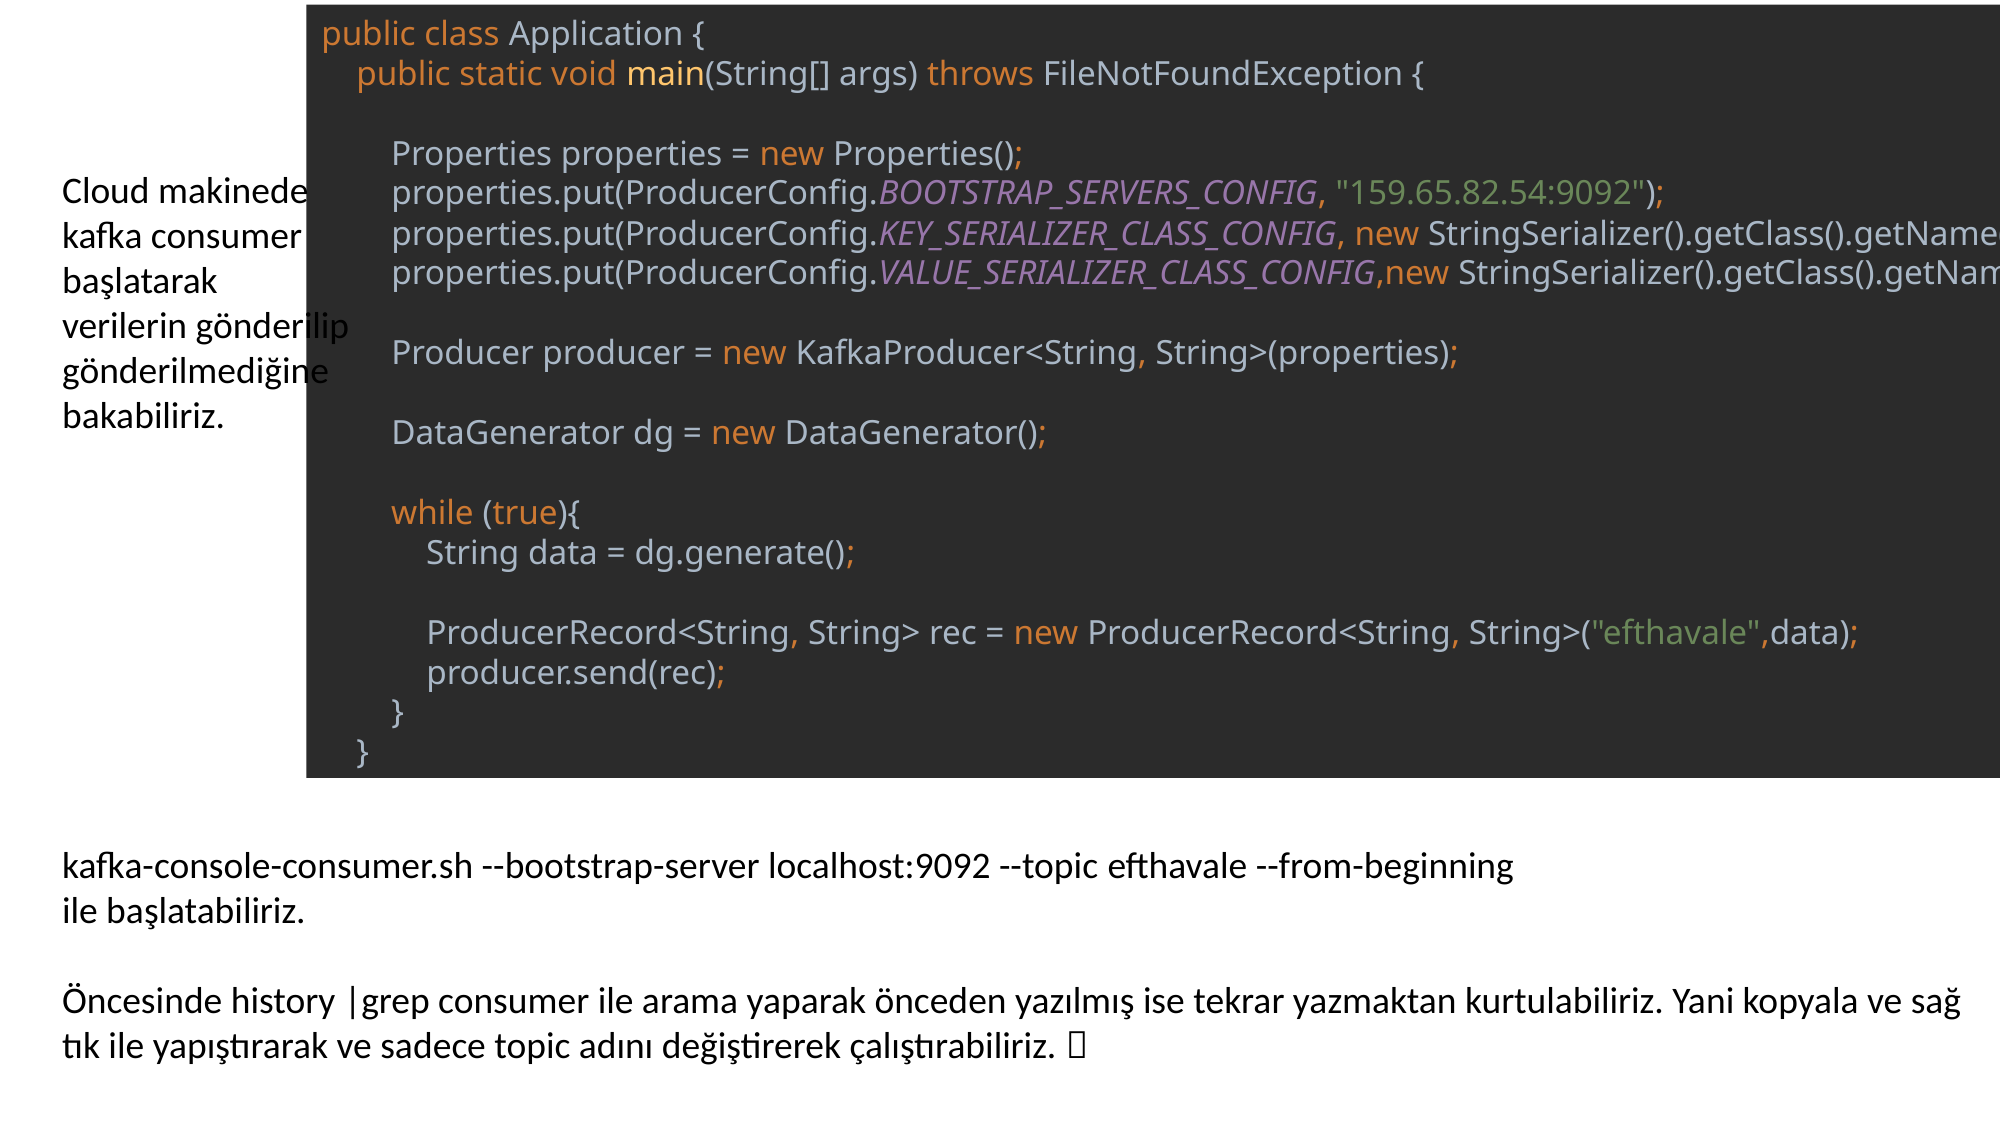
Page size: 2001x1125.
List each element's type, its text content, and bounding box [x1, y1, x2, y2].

text_box public class Application { public static void main(String[] args) throws FileNotFoundException { Properties properties = new Properties(); properties.put(ProducerConfig.BOOTSTRAP_SERVERS_CONFIG, "159.65.82.54:9092"); properties.put(ProducerConfig.KEY_SERIALIZER_CLASS_CONFIG, new StringSerializer().getClass().getName()); properties.put(ProducerConfig.VALUE_SERIALIZER_CLASS_CONFIG,new StringSerializer().getClass().getName()); Producer producer = new KafkaProducer<String, String>(properties); DataGenerator dg = new DataGenerator(); while (true){ String data = dg.generate(); ProducerRecord<String, String> rec = new ProducerRecord<String, String>("efthavale",data); producer.send(rec); } } [306, 4, 2000, 778]
text_box Cloud makinede kafka consumer başlatarak verilerin gönderilip gönderilmediğine bakabiliriz. kafka-console-consumer.sh --bootstrap-server localhost:9092 --topic efthavale --from-beginning ile başlatabiliriz. Öncesinde history |grep consumer ile arama yaparak önceden yazılmış ise tekrar yazmaktan kurtulabiliriz. Yani kopyala ve sağ tık ile yapıştırarak ve sadece topic adını değiştirerek çalıştırabiliriz.  [47, 159, 1979, 1074]
